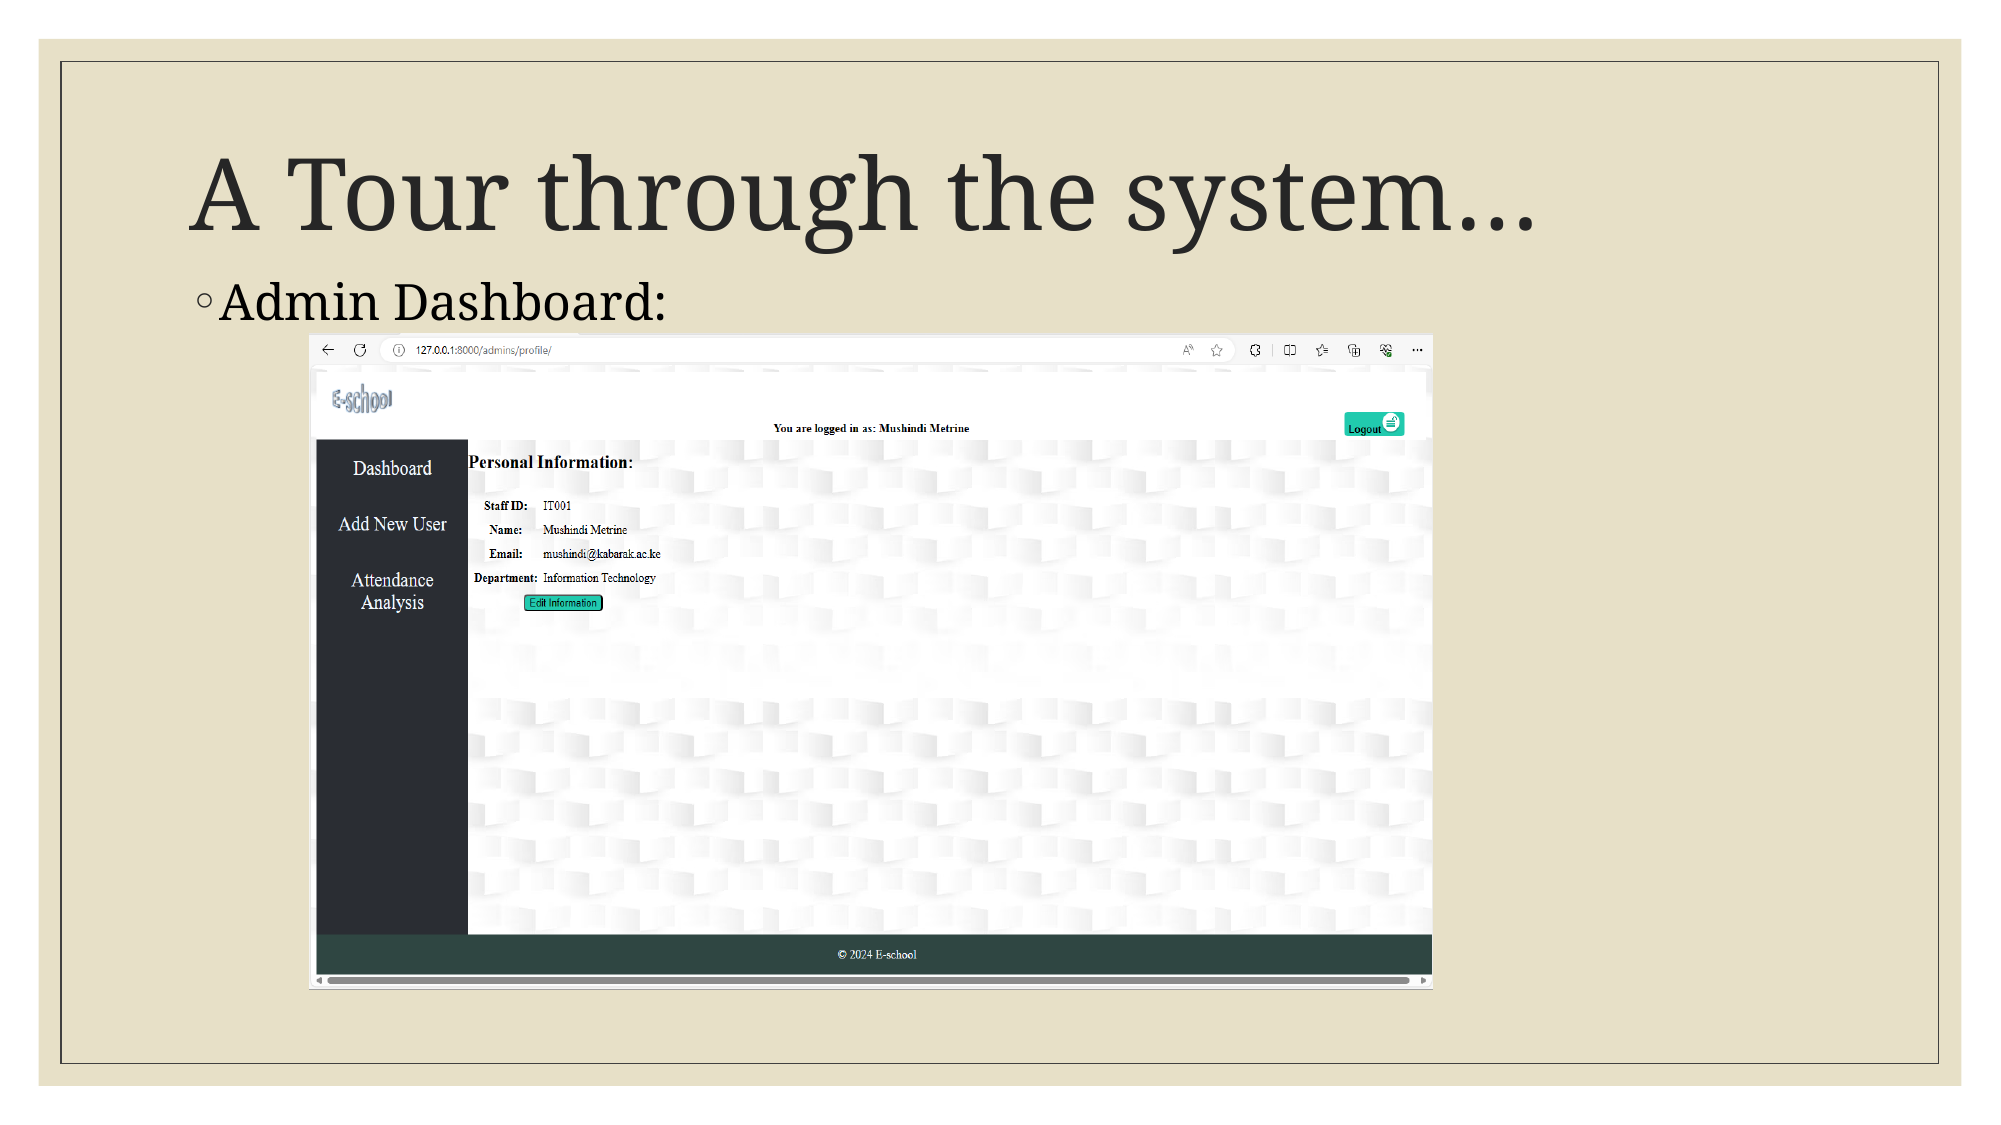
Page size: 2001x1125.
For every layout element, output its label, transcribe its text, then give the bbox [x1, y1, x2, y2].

list Admin Dashboard: [174, 262, 1825, 990]
title A Tour through the system… [174, 105, 1825, 262]
picture [309, 333, 1433, 990]
